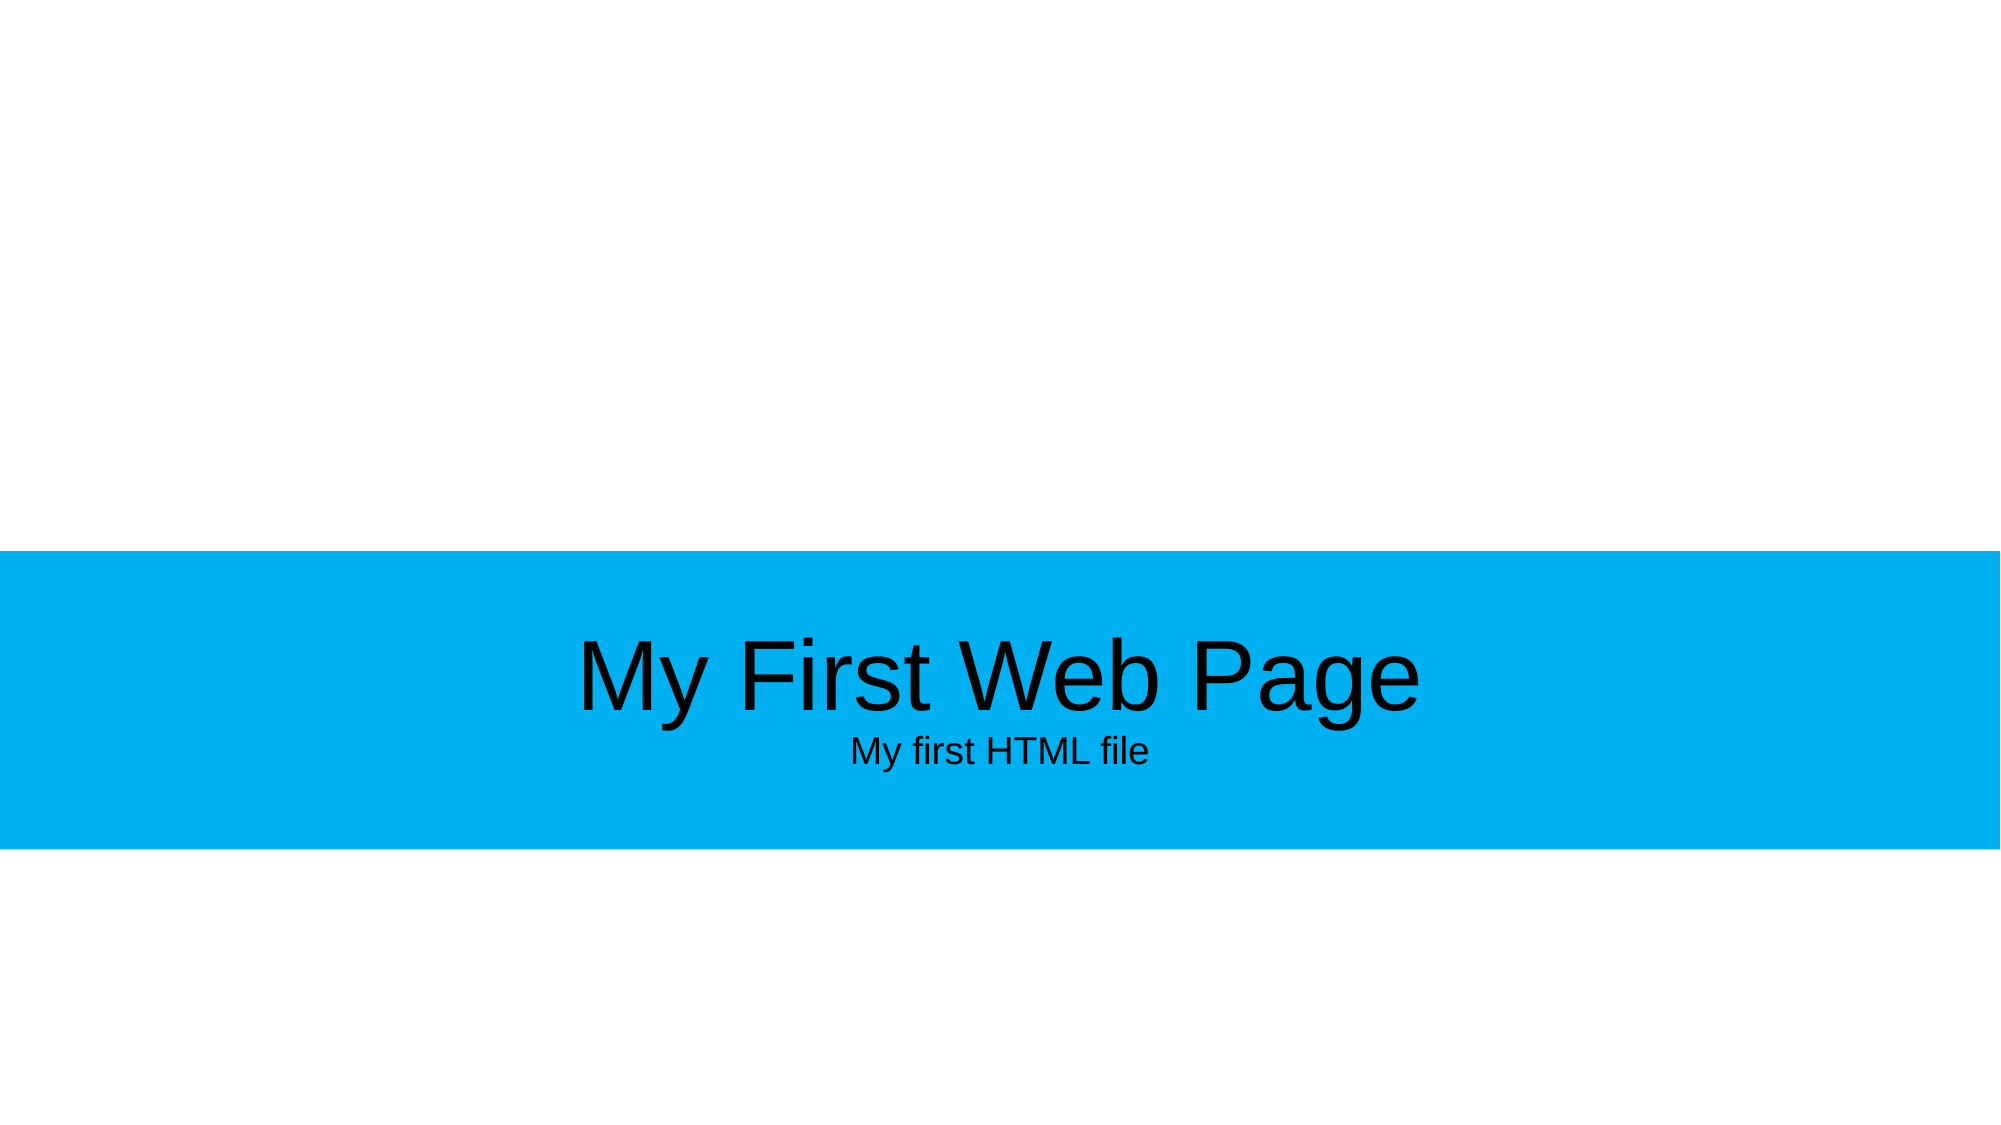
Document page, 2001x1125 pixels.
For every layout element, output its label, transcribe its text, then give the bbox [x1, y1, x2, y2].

text_box [0, 550, 2000, 602]
text_box My first HTML file [0, 717, 2000, 780]
text_box My First Web Page [0, 602, 2000, 717]
text_box [0, 780, 2000, 850]
